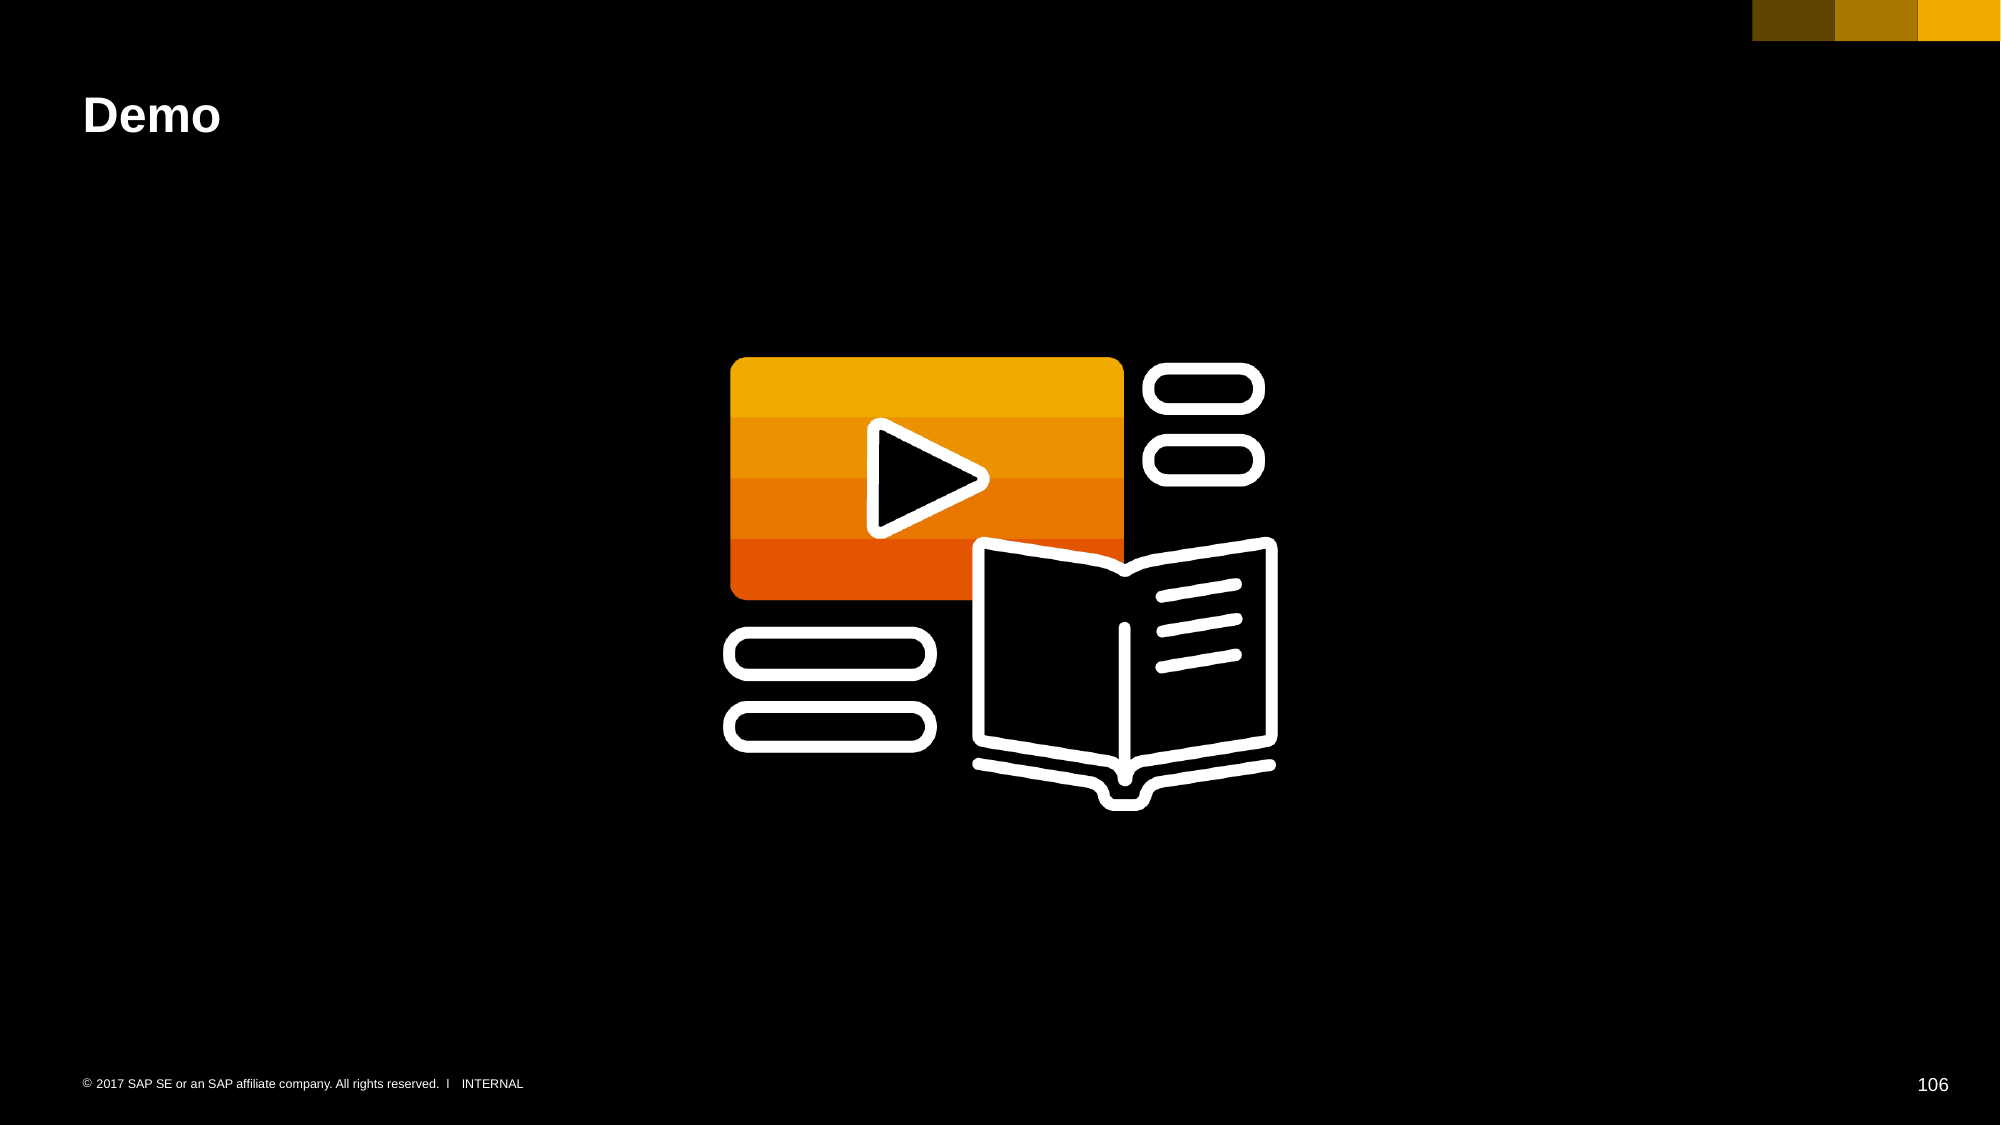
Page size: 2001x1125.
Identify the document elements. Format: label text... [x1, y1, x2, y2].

title Demo [82, 82, 1918, 144]
picture [631, 193, 1370, 932]
